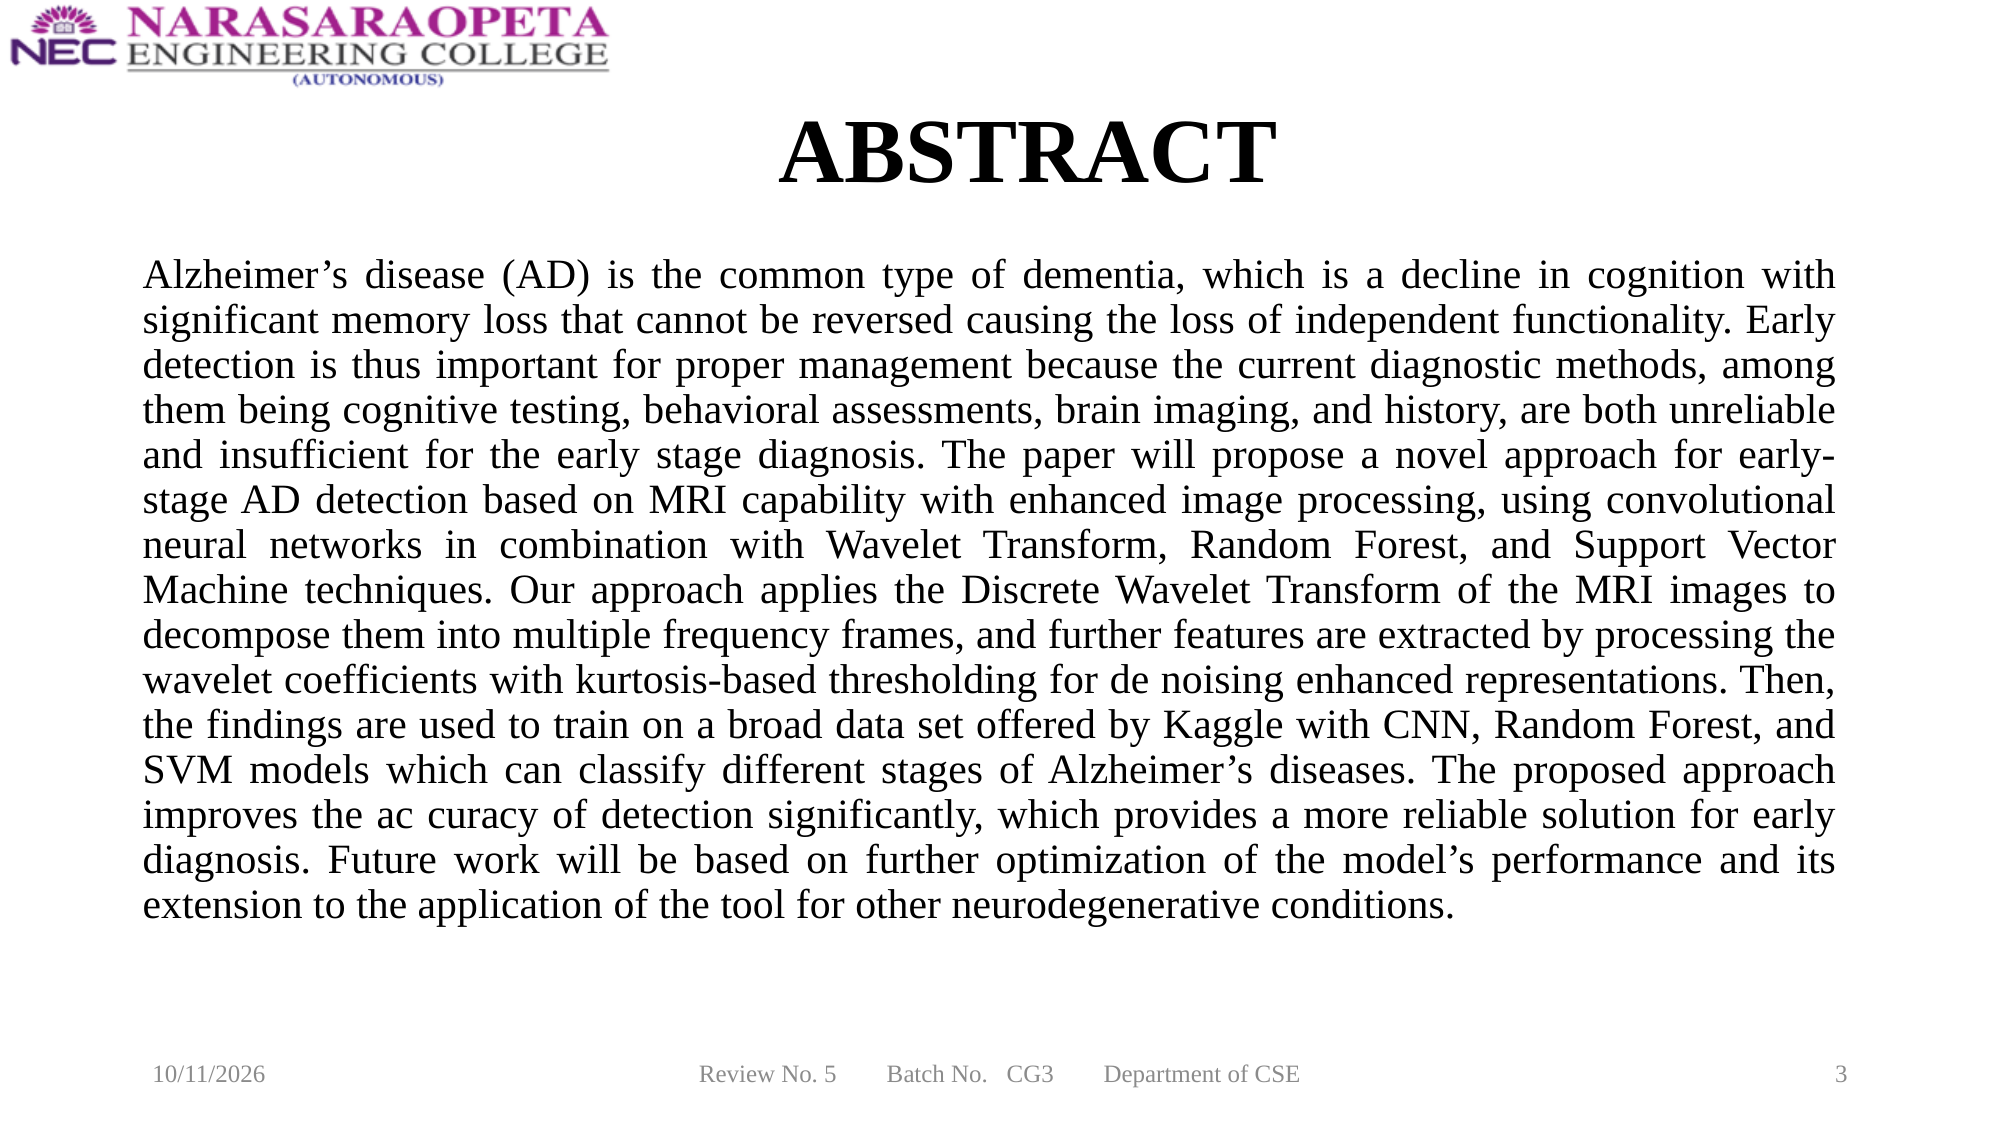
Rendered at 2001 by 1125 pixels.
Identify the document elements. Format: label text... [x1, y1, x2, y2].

picture [0, 0, 1280, 719]
slide_number 3 [1412, 1042, 1863, 1103]
footer Review No. 5 Batch No. CG3 Department of CSE [662, 1042, 1338, 1103]
title ABSTRACT [193, 59, 1863, 245]
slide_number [137, 1042, 588, 1103]
list Alzheimer’s disease (AD) is the common type of dementia, which is a decline in cognition with significant memory loss that cannot be reversed causing the loss of independent functionality. Early detection is thus important for proper management because the current diagnostic methods, among them being cognitive testing, behavioral assessments, brain imaging, and history, are both unreliable and insufficient for the early stage diagnosis. The paper will propose a novel approach for early-stage AD detection based on MRI capability with enhanced image processing, using convolutional neural networks in combination with Wavelet Transform, Random Forest, and Support Vector Machine techniques. Our approach applies the Discrete Wavelet Transform of the MRI images to decompose them into multiple frequency frames, and further features are extracted by processing the wavelet coefficients with kurtosis-based thresholding for de noising enhanced representations. Then, the findings are used to train on a broad data set offered by Kaggle with CNN, Random Forest, and SVM models which can classify different stages of Alzheimer’s diseases. The proposed approach improves the ac curacy of detection significantly, which provides a more reliable solution for early diagnosis. Future work will be based on further optimization of the model’s performance and its extension to the application of the tool for other neurodegenerative conditions. [127, 244, 1853, 959]
